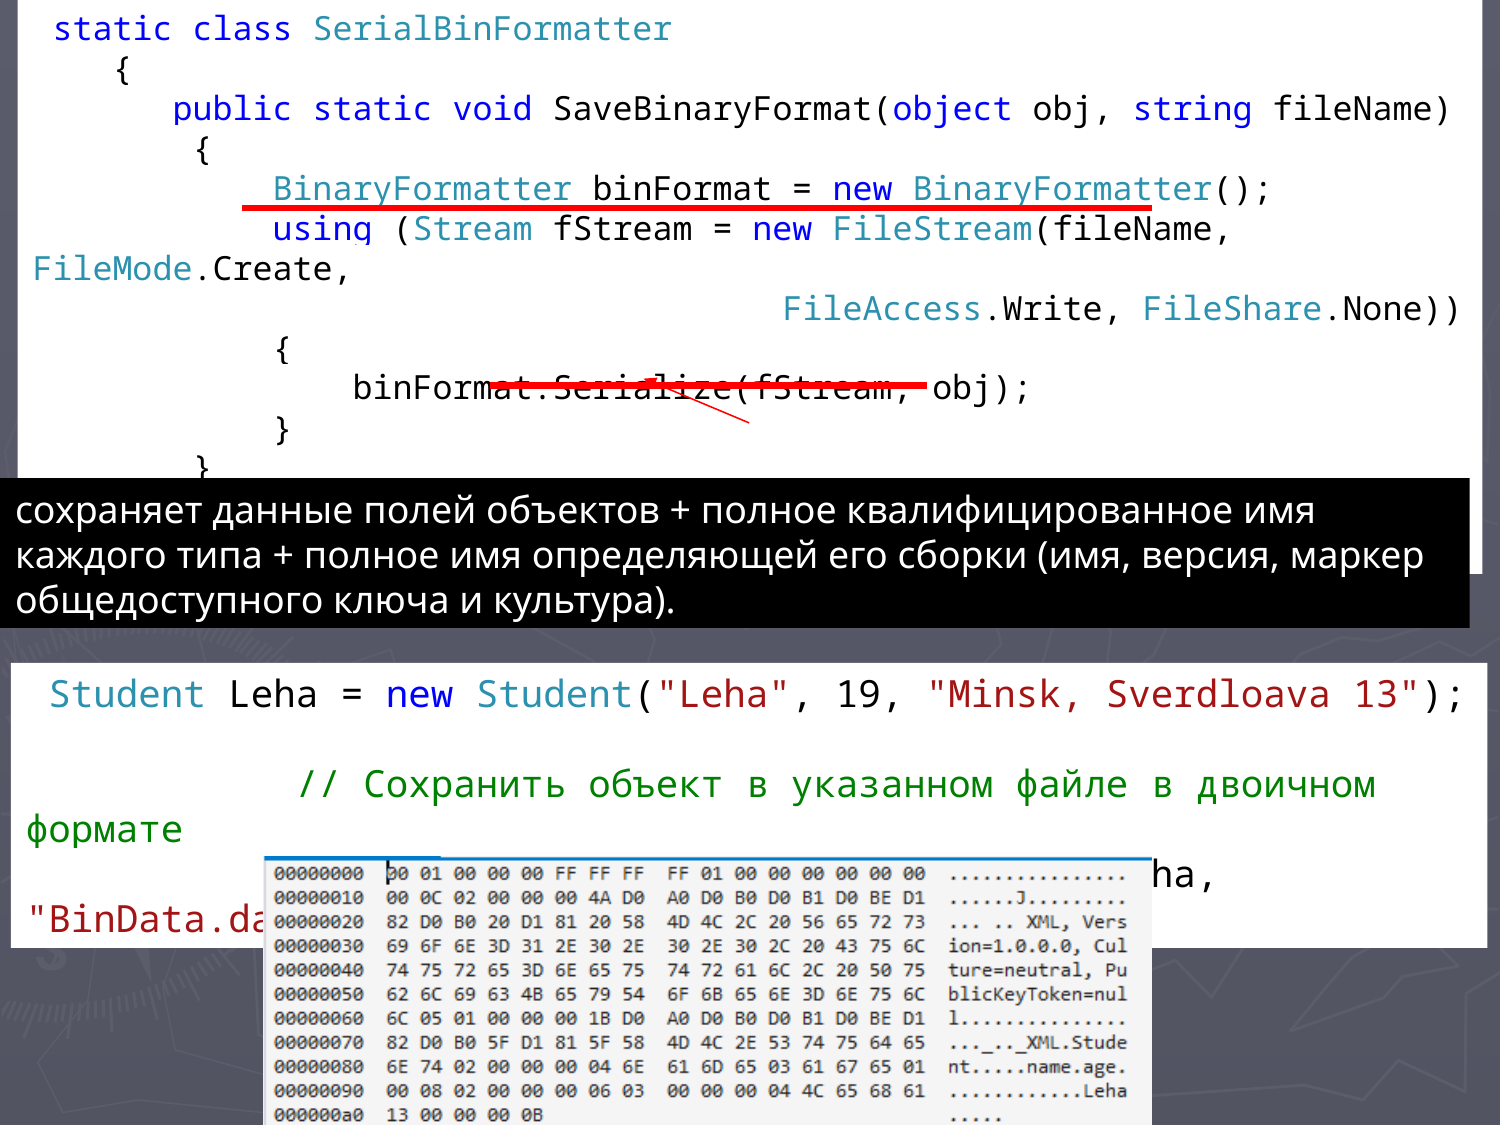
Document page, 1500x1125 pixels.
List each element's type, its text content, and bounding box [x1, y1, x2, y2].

text_box сохраняет данные полей объектов + полное квалифицированное имя каждого типа + полное имя определяющей его сборки (имя, версия, маркер общедоступного ключа и культура). [0, 478, 1470, 628]
picture [263, 855, 1152, 1125]
text_box static class SerialBinFormatter { public static void SaveBinaryFormat(object obj, string fileName) { BinaryFormatter binFormat = new BinaryFormatter(); using (Stream fStream = new FileStream(fileName, FileMode.Create, FileAccess.Write, FileShare.None)) { binFormat.Serialize(fStream, obj); } } } [17, 0, 1483, 574]
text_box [643, 378, 750, 424]
text_box Student Leha = new Student("Leha", 19, "Minsk, Sverdloava 13"); // Сохранить объект в указанном файле в двоичном формате SerialBinFormatter.SaveBinaryFormat(Leha, "BinData.dat"); [10, 662, 1488, 948]
